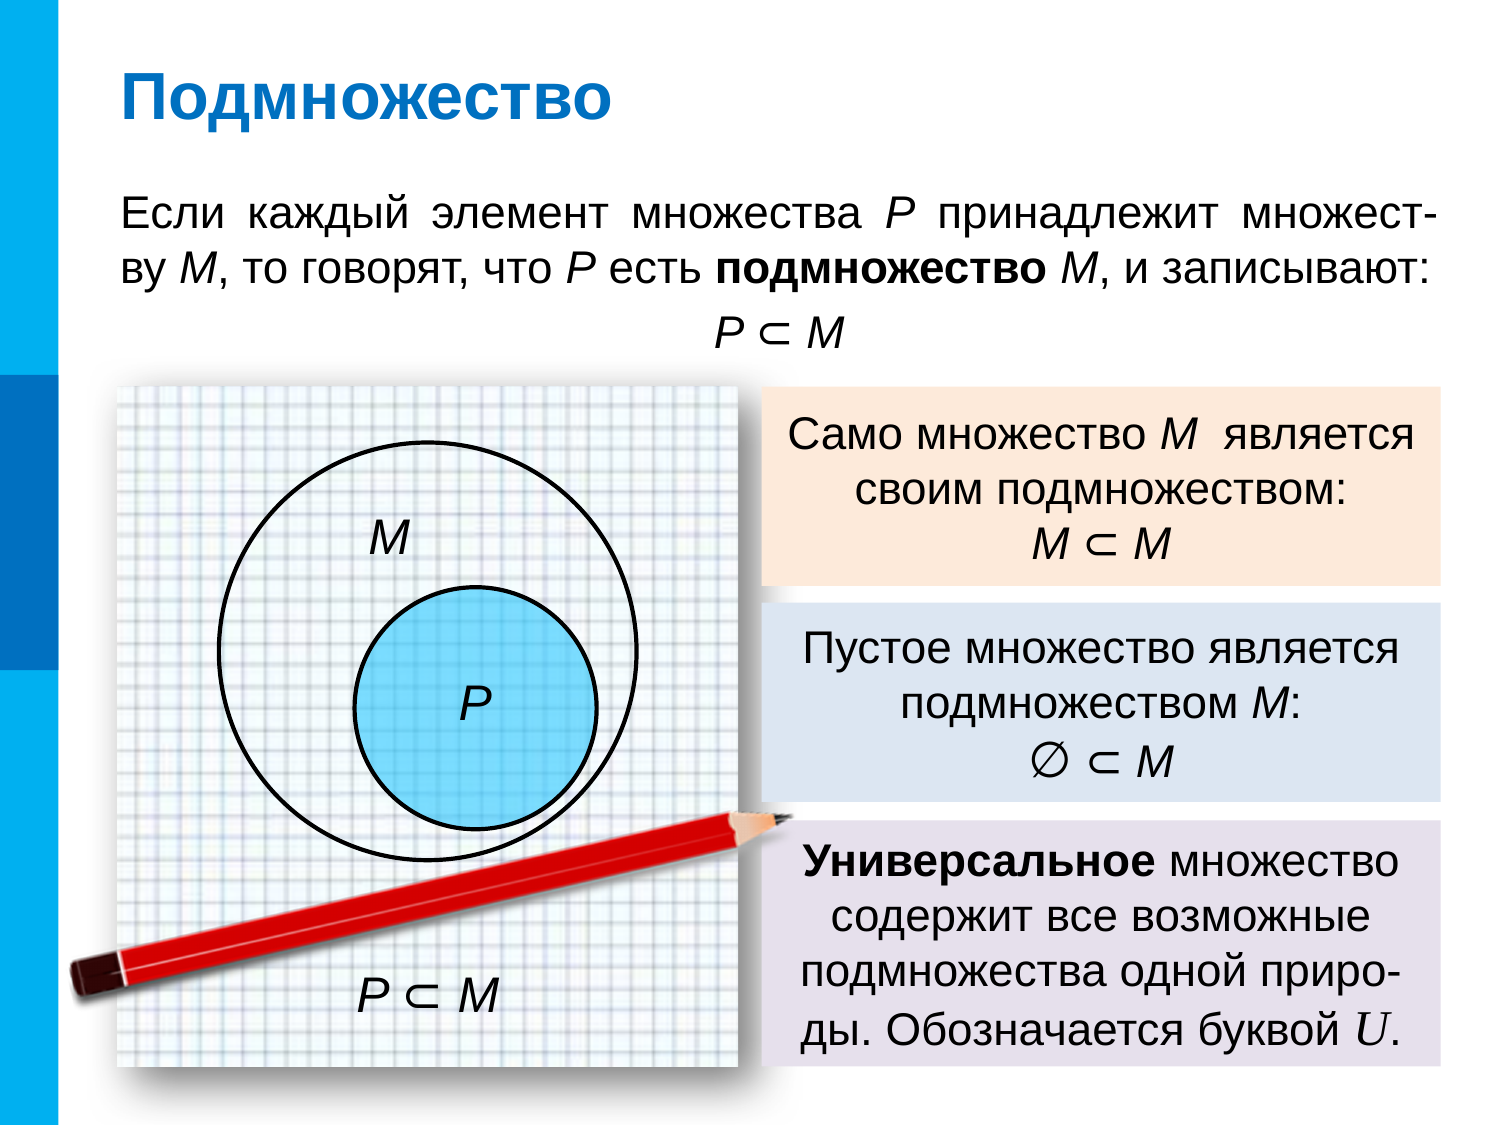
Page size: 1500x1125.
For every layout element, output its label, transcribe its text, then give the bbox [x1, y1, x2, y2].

text_box Если каждый элемент множества P принадлежит множест- ву М, то говорят, что P есть подмножество М, и записывают: P ⊂ М [105, 175, 1453, 375]
text_box Пустое множество является подмножеством М: ∅ ⊂ М [761, 602, 1441, 802]
text_box Само множество М является своим подмножеством: М ⊂ М [761, 386, 1441, 586]
text_box Универсальное множество содержит все возможные подмножества одной приро-ды. Обозначается буквой U. [761, 820, 1441, 1067]
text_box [218, 442, 637, 853]
picture [59, 386, 808, 1067]
title Подмножество [105, 45, 1458, 141]
